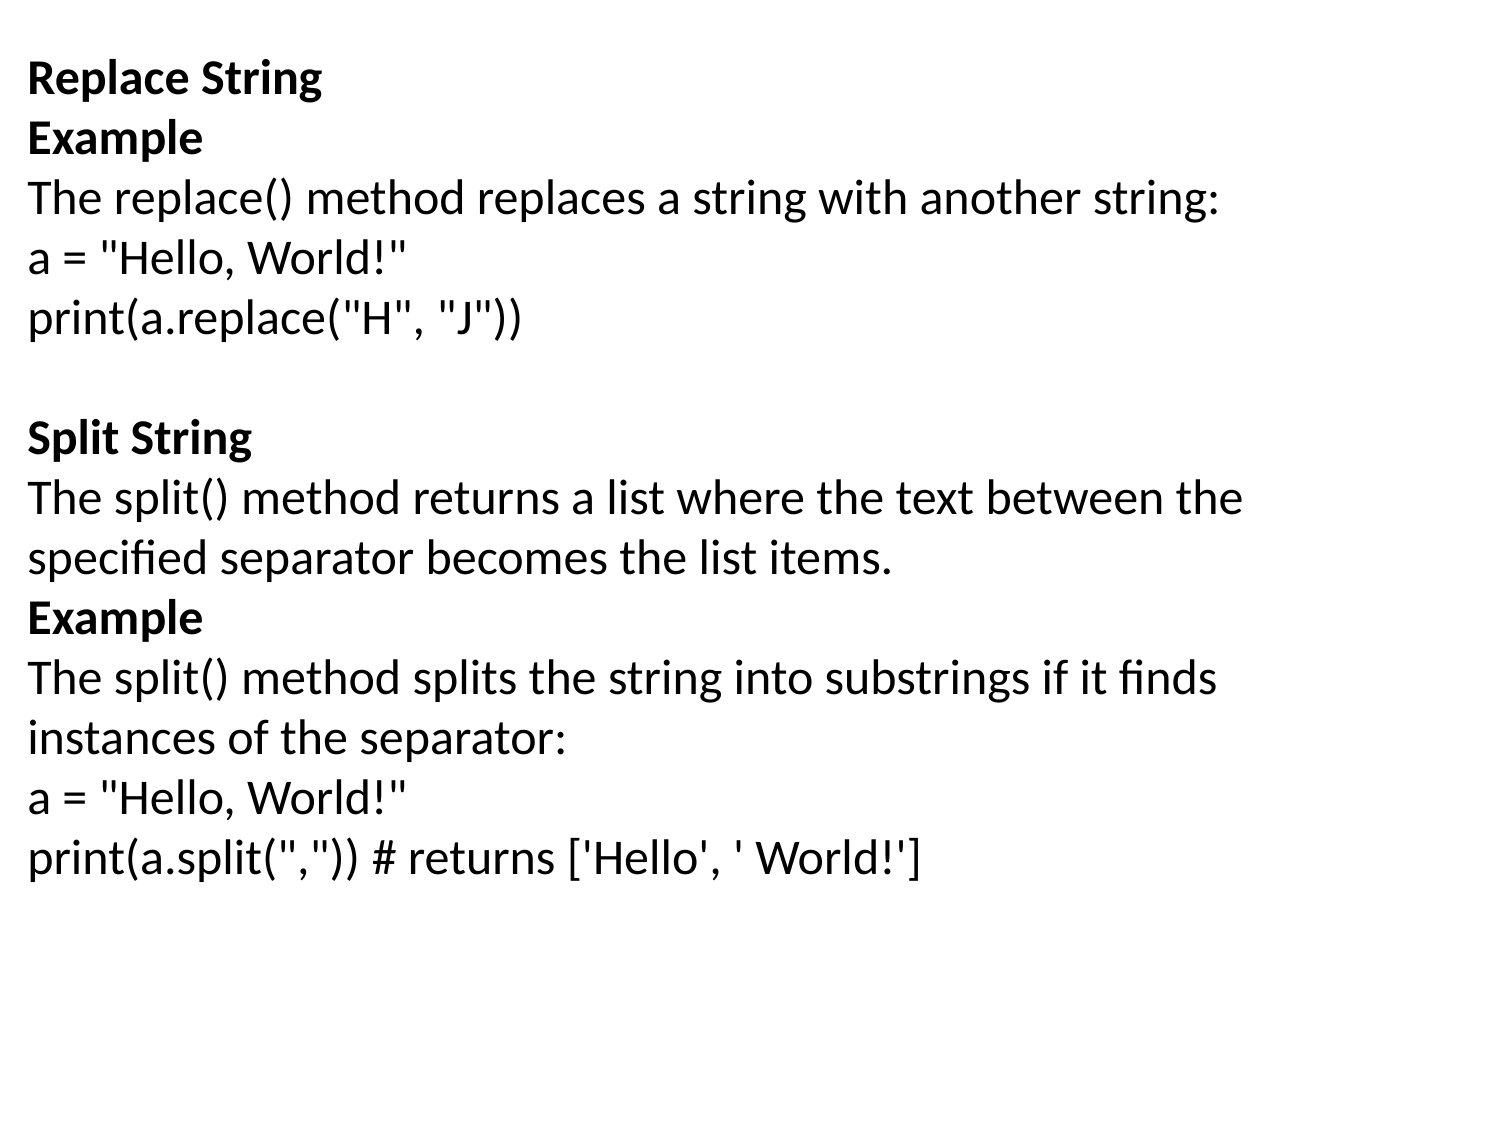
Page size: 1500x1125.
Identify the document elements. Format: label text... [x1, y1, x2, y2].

text_box Replace String Example The replace() method replaces a string with another string: a = "Hello, World!" print(a.replace("H", "J")) Split String The split() method returns a list where the text between the specified separator becomes the list items. Example The split() method splits the string into substrings if it finds instances of the separator: a = "Hello, World!" print(a.split(",")) # returns ['Hello', ' World!'] [12, 37, 1350, 938]
